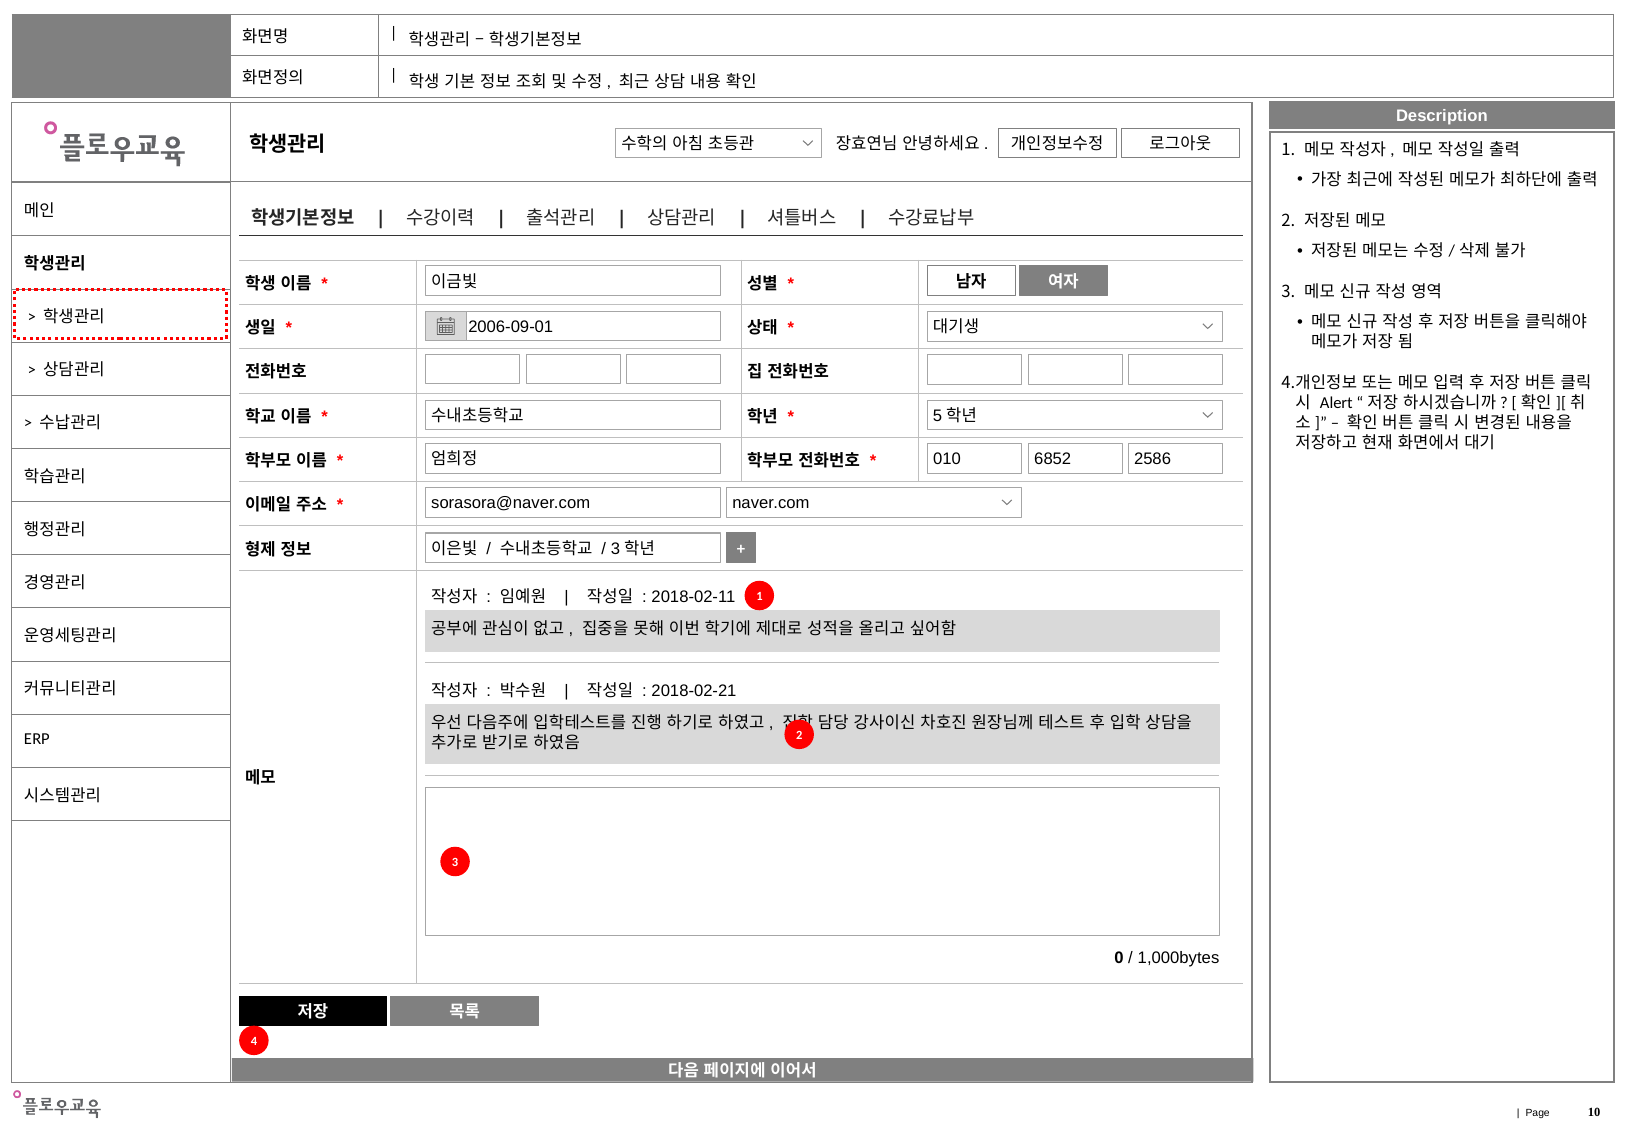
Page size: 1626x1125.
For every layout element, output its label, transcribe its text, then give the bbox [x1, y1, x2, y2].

text_box 4 [238, 1026, 270, 1057]
table_cell [417, 482, 1243, 525]
table_header 학생기본정보 | 수강이력 | 출석관리 | 상담관리 | 셔틀버스 | 수강료납부 [239, 197, 1243, 235]
slide_number 10 [1564, 1098, 1612, 1125]
table_cell 집 전화번호 [742, 349, 918, 393]
list 메모 작성자, 메모 작성일 출력 가장 최근에 작성된 메모가 최하단에 출력 저장된 메모 저장된 메모는 수정/삭제 불가 메모 신규 작성 영역 메모 신규 작성 후 저장 버튼을 클릭해야 메모가 저장 됨 개인정보 또는 메모 입력 후 저장 버튼 클릭 시 Alert “저장 하시겠습니까? [확인][취소]” – 확인 버튼 클릭 시 변경된 내용을 저장하고 현재 화면에서 대기 [1270, 133, 1614, 1083]
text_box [425, 311, 721, 341]
list 학생 기본 정보 조회 및 수정, 최근 상담 내용 확인 [393, 69, 1593, 96]
list 학생관리 – 학생기본정보 [393, 27, 1593, 54]
table_cell 이메일 주소 * [239, 482, 416, 525]
table_cell [417, 349, 741, 393]
table_header 학생 이름 * [239, 261, 416, 304]
table_header [417, 261, 741, 304]
text_box sorasora@naver.com [424, 487, 721, 518]
table_cell 상태 * [742, 305, 918, 348]
table_cell [919, 305, 1243, 348]
table_cell 학부모 이름 * [239, 438, 416, 481]
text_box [927, 265, 1108, 296]
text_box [425, 580, 1220, 652]
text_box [239, 996, 539, 1026]
table_cell [417, 394, 741, 437]
table_cell [919, 438, 1243, 481]
table_cell 학교 이름 * [239, 394, 416, 437]
table_cell 생일 * [239, 305, 416, 348]
table_cell [919, 394, 1243, 437]
table_cell [417, 305, 741, 348]
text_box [927, 354, 1223, 385]
table_header 성별 * [742, 261, 918, 304]
text_box 수내초등학교 [424, 399, 721, 431]
text_box 엄희정 [424, 443, 721, 474]
table_cell 메모 [239, 571, 416, 983]
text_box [425, 675, 1220, 764]
table_cell 형제 정보 [239, 526, 416, 570]
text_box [927, 311, 1223, 342]
table_header [919, 261, 1243, 304]
text_box [13, 288, 227, 340]
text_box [927, 443, 1223, 474]
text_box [425, 787, 1220, 972]
table_cell [417, 438, 741, 481]
table_cell [417, 571, 1243, 983]
table_cell [417, 526, 1243, 570]
text_box 이은빛 / 수내초등학교 / 3학년 [424, 532, 721, 563]
text_box + [725, 532, 757, 563]
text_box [927, 400, 1223, 430]
table_cell 학년 * [742, 394, 918, 437]
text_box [425, 354, 721, 384]
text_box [726, 487, 1022, 518]
text_box 이금빛 [424, 265, 721, 296]
table_cell [919, 349, 1243, 393]
table_cell 전화번호 [239, 349, 416, 393]
text_box 다음 페이지에 이어서 [231, 1058, 1254, 1082]
picture [41, 115, 188, 174]
table_cell 학부모 전화번호 * [742, 438, 918, 481]
picture [11, 1086, 103, 1123]
